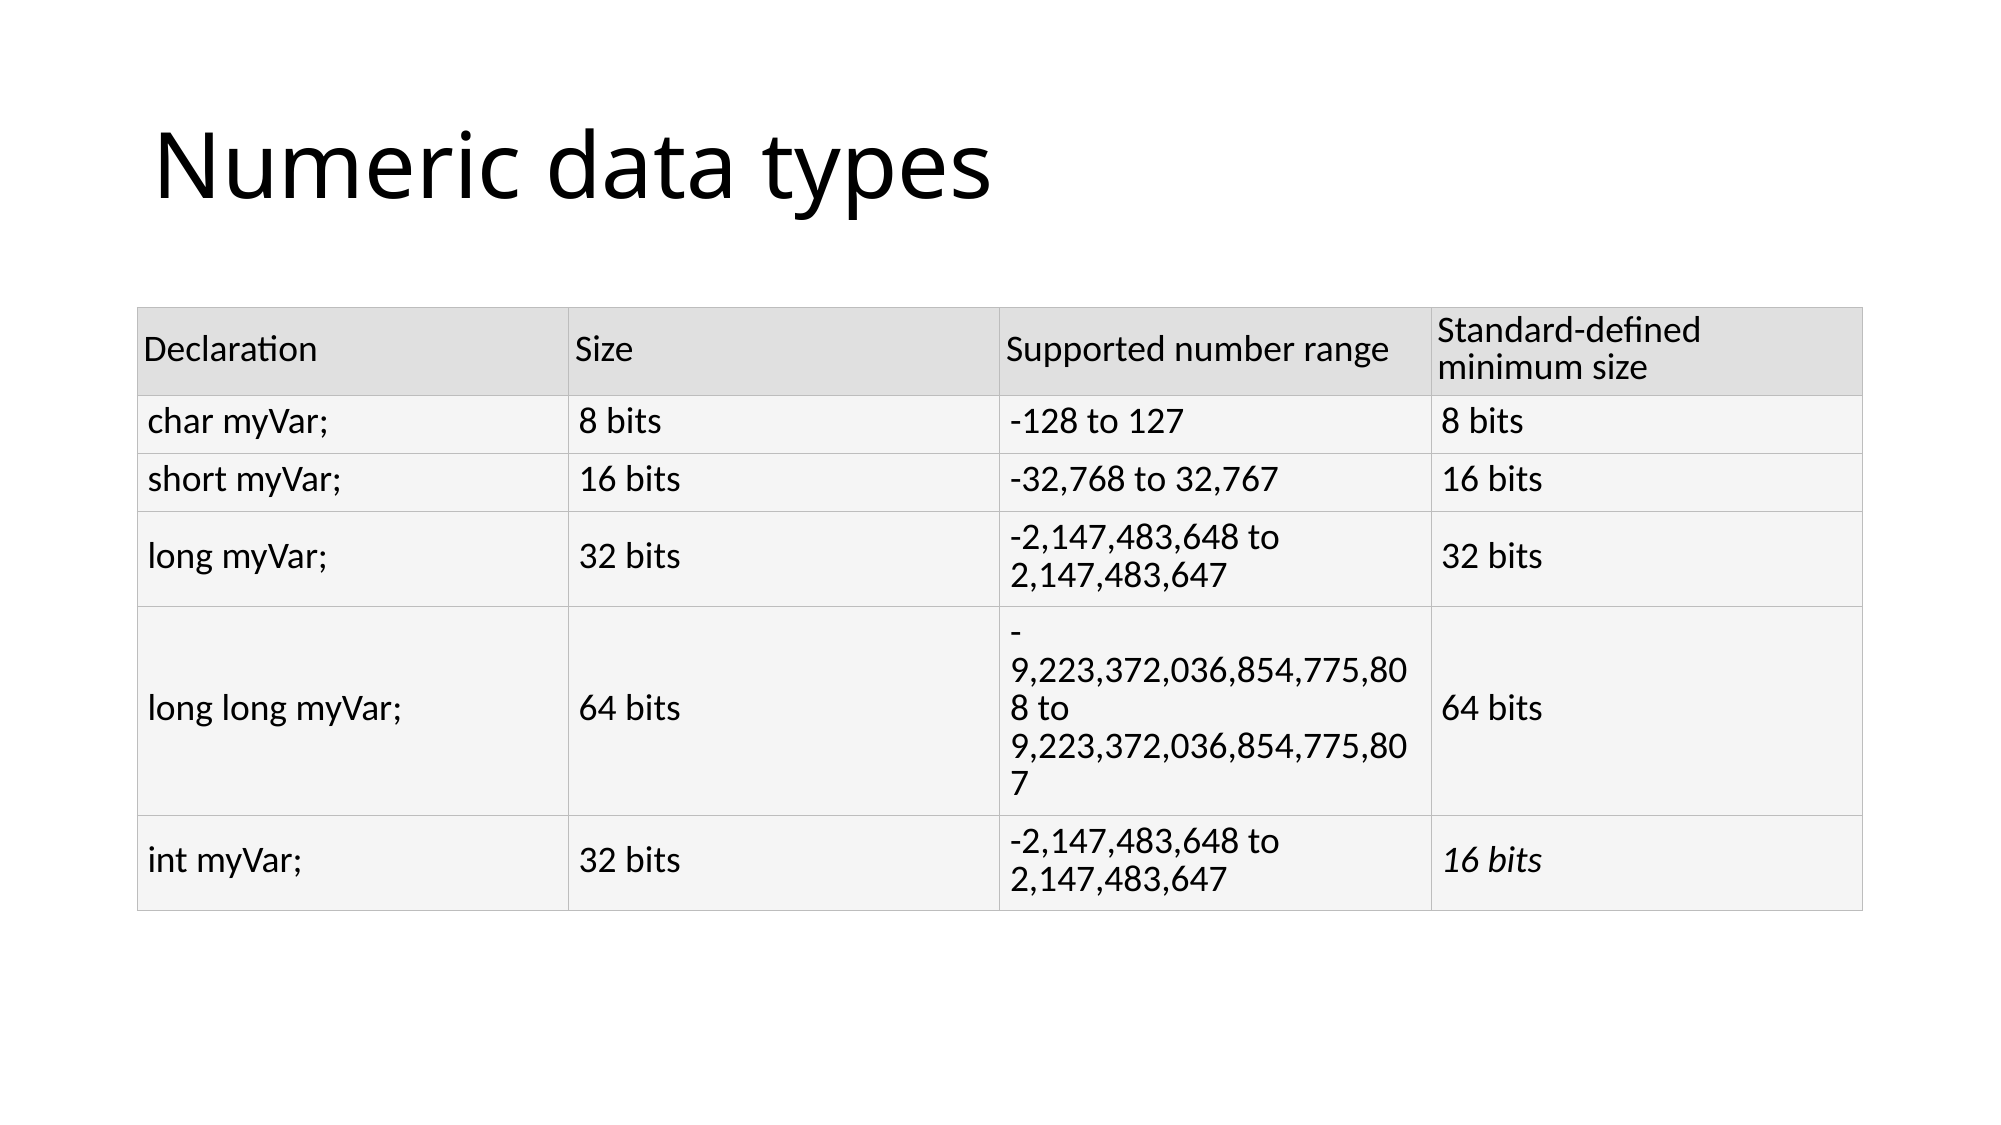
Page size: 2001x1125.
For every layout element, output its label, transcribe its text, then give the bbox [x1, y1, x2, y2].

table_cell 32 bits [1432, 512, 1862, 606]
table_cell 16 bits [1432, 816, 1862, 910]
table_cell -2,147,483,648 to 2,147,483,647 [1000, 816, 1431, 910]
table_cell -2,147,483,648 to 2,147,483,647 [1000, 512, 1431, 606]
table_cell int myVar; [138, 816, 568, 910]
table_header Supported number range [1000, 308, 1431, 395]
table_cell long myVar; [138, 512, 568, 606]
title Numeric data types [137, 59, 1863, 278]
table_header Standard-defined minimum size [1432, 308, 1862, 395]
table_cell 8 bits [569, 396, 999, 453]
table_cell 16 bits [569, 454, 999, 511]
table_cell -128 to 127 [1000, 396, 1431, 453]
table_header Declaration [138, 308, 568, 395]
table_cell 16 bits [1432, 454, 1862, 511]
table_cell long long myVar; [138, 607, 568, 815]
table_cell -9,223,372,036,854,775,808 to 9,223,372,036,854,775,807 [1000, 607, 1431, 815]
table_cell -32,768 to 32,767 [1000, 454, 1431, 511]
table_cell char myVar; [138, 396, 568, 453]
table_cell 64 bits [569, 607, 999, 815]
table_cell 32 bits [569, 512, 999, 606]
table_cell short myVar; [138, 454, 568, 511]
table_cell 8 bits [1432, 396, 1862, 453]
table_header Size [569, 308, 999, 395]
table_cell 64 bits [1432, 607, 1862, 815]
table_cell 32 bits [569, 816, 999, 910]
